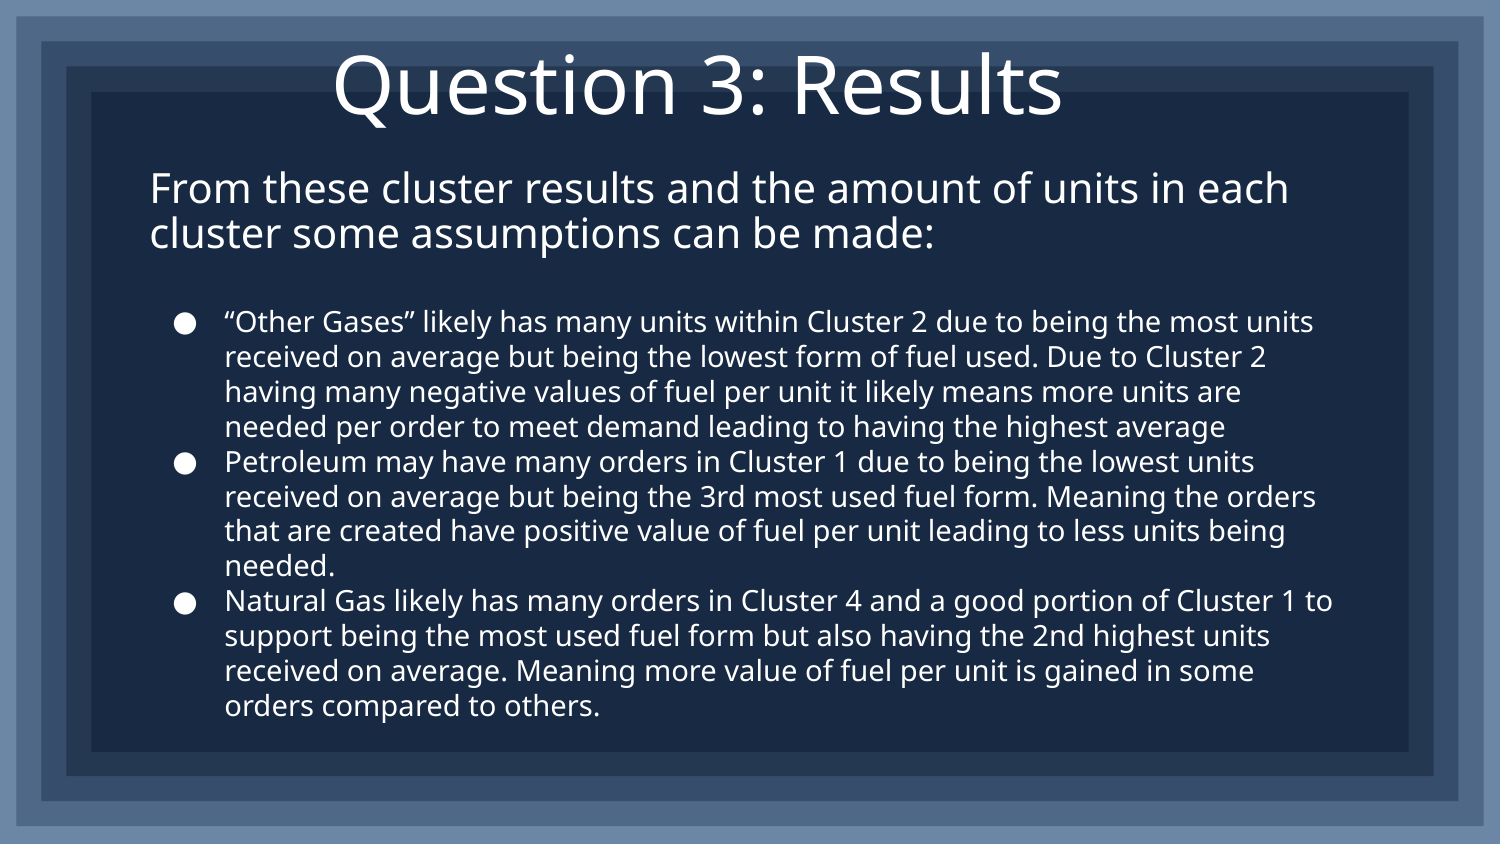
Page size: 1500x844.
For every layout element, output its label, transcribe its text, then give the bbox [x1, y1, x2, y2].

title Question 3: Results [181, 51, 1381, 104]
title From these cluster results and the amount of units in each cluster some assumptions can be made: “Other Gases” likely has many units within Cluster 2 due to being the most units received on average but being the lowest form of fuel used. Due to Cluster 2 having many negative values of fuel per unit it likely means more units are needed per order to meet demand leading to having the highest average Petroleum may have many orders in Cluster 1 due to being the lowest units received on average but being the 3rd most used fuel form. Meaning the orders that are created have positive value of fuel per unit leading to less units being needed. Natural Gas likely has many orders in Cluster 4 and a good portion of Cluster 1 to support being the most used fuel form but also having the 2nd highest units received on average. Meaning more value of fuel per unit is gained in some orders compared to others. [149, 168, 1355, 812]
